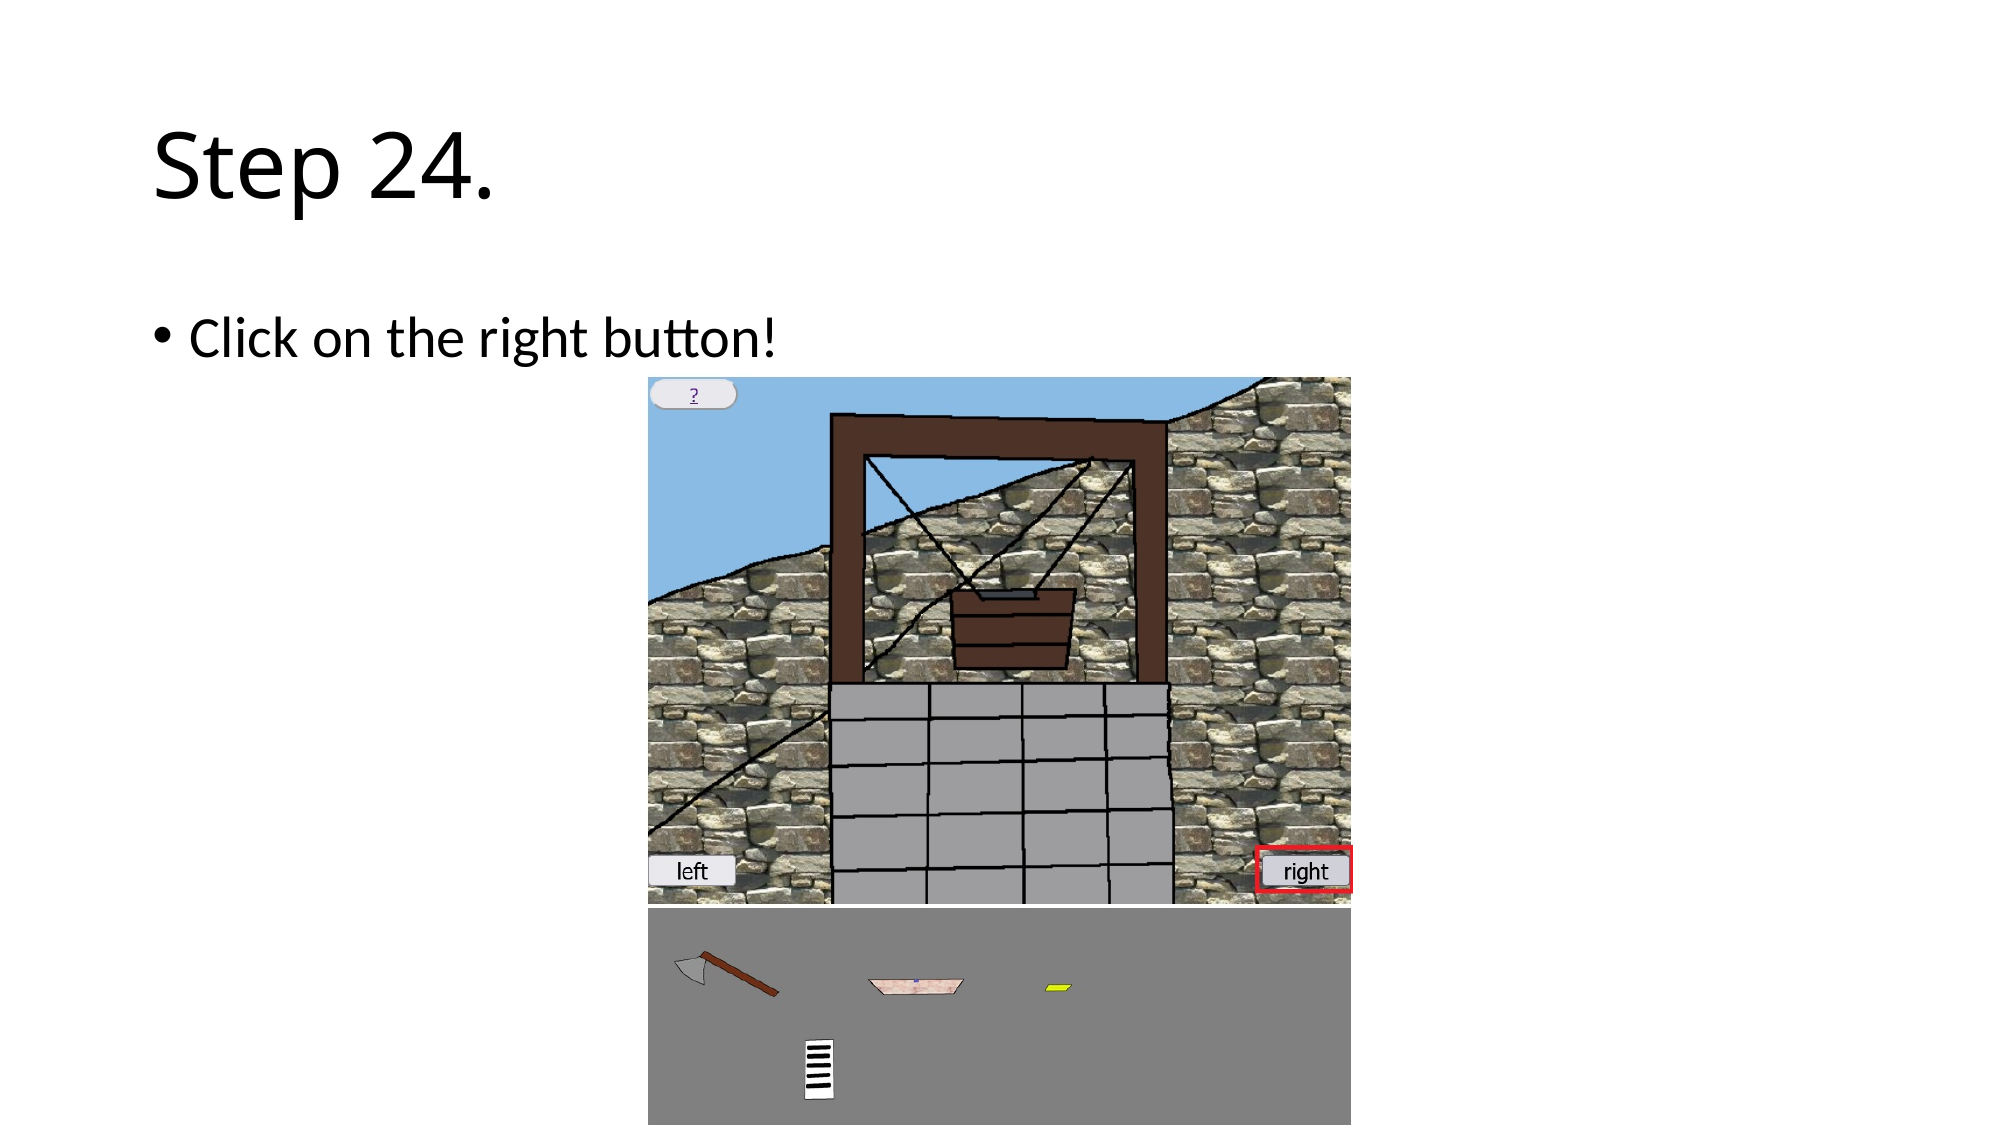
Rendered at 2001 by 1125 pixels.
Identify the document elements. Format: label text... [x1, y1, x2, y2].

title Step 24. [137, 59, 1863, 278]
list Click on the right button! [137, 299, 1863, 1014]
picture [646, 374, 1353, 1125]
